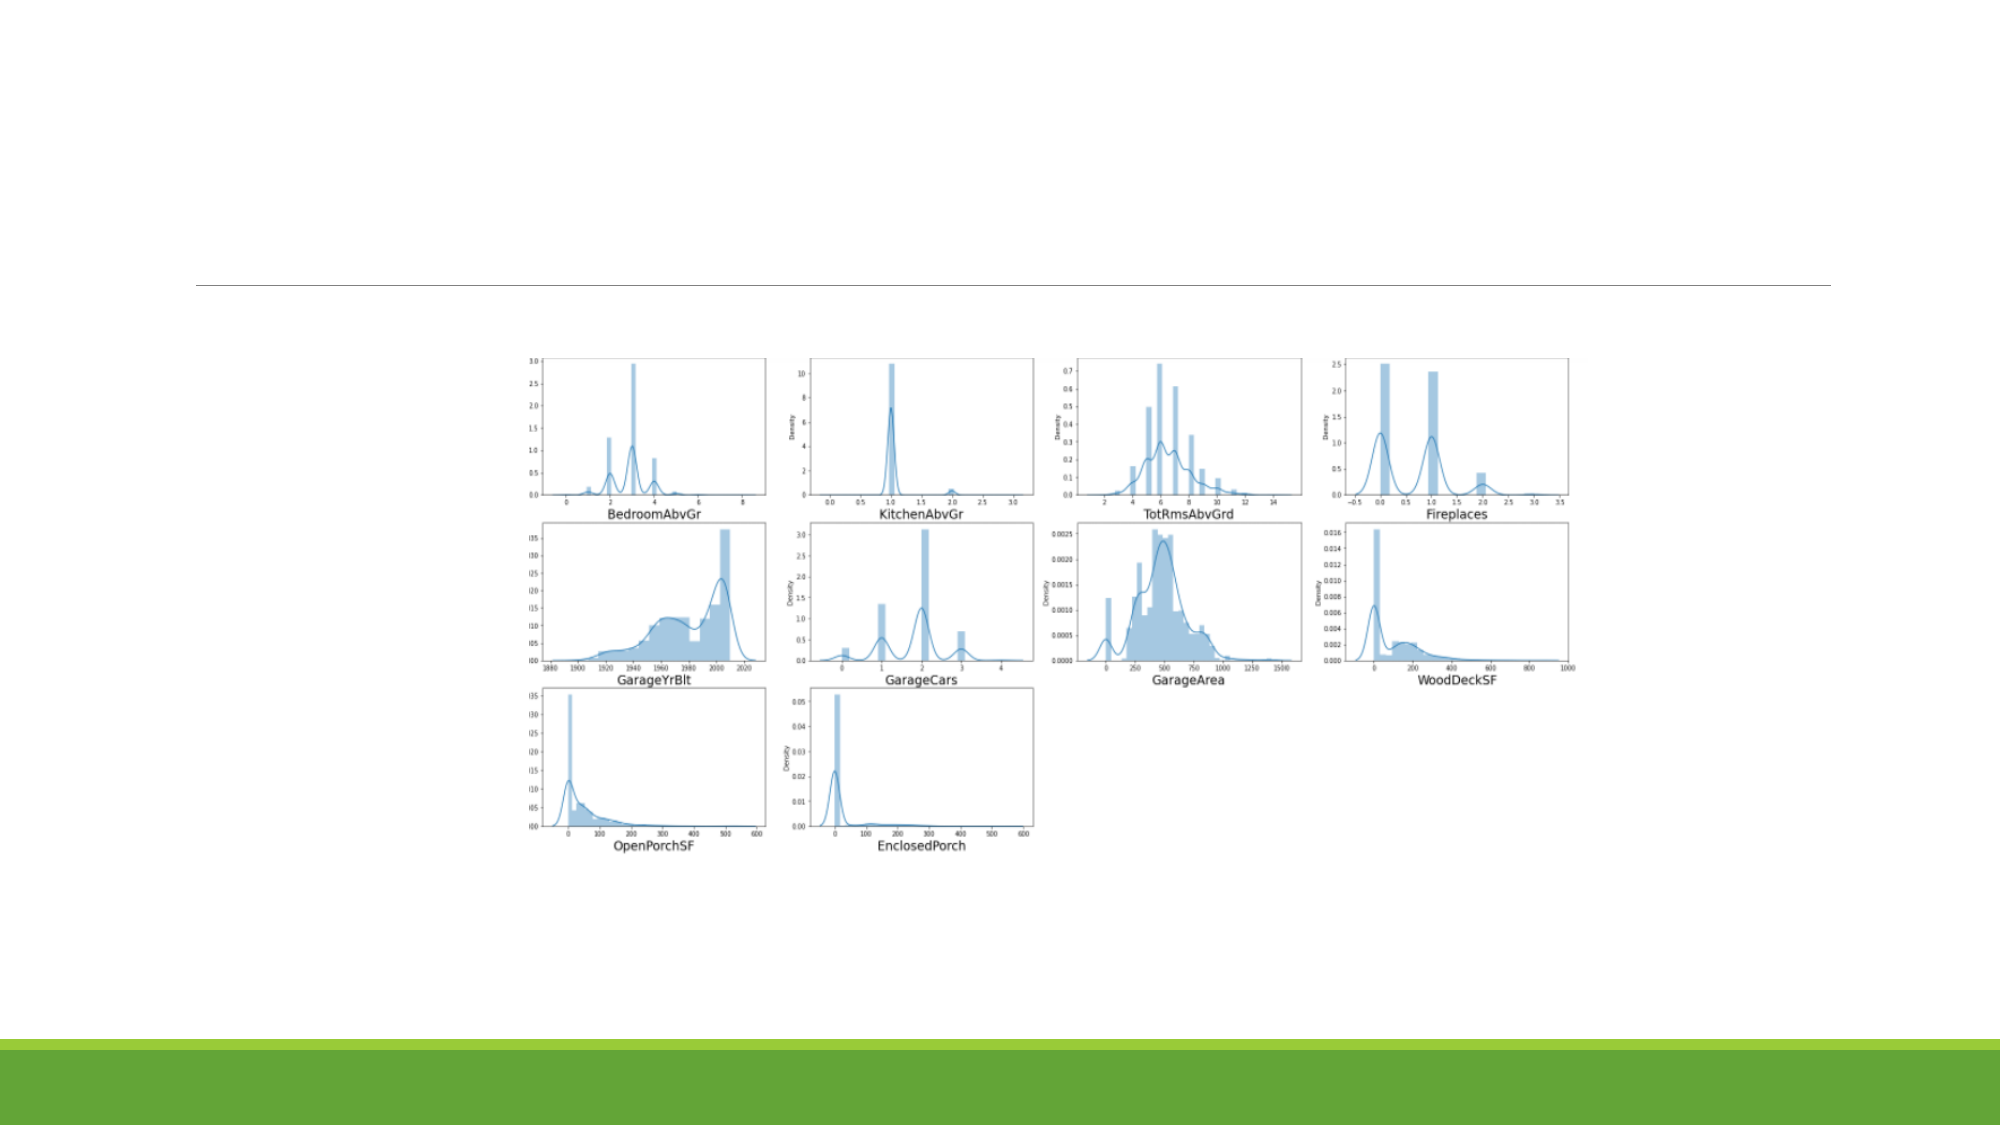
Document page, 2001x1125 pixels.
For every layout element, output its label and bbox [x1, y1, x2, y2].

picture [529, 357, 1588, 860]
